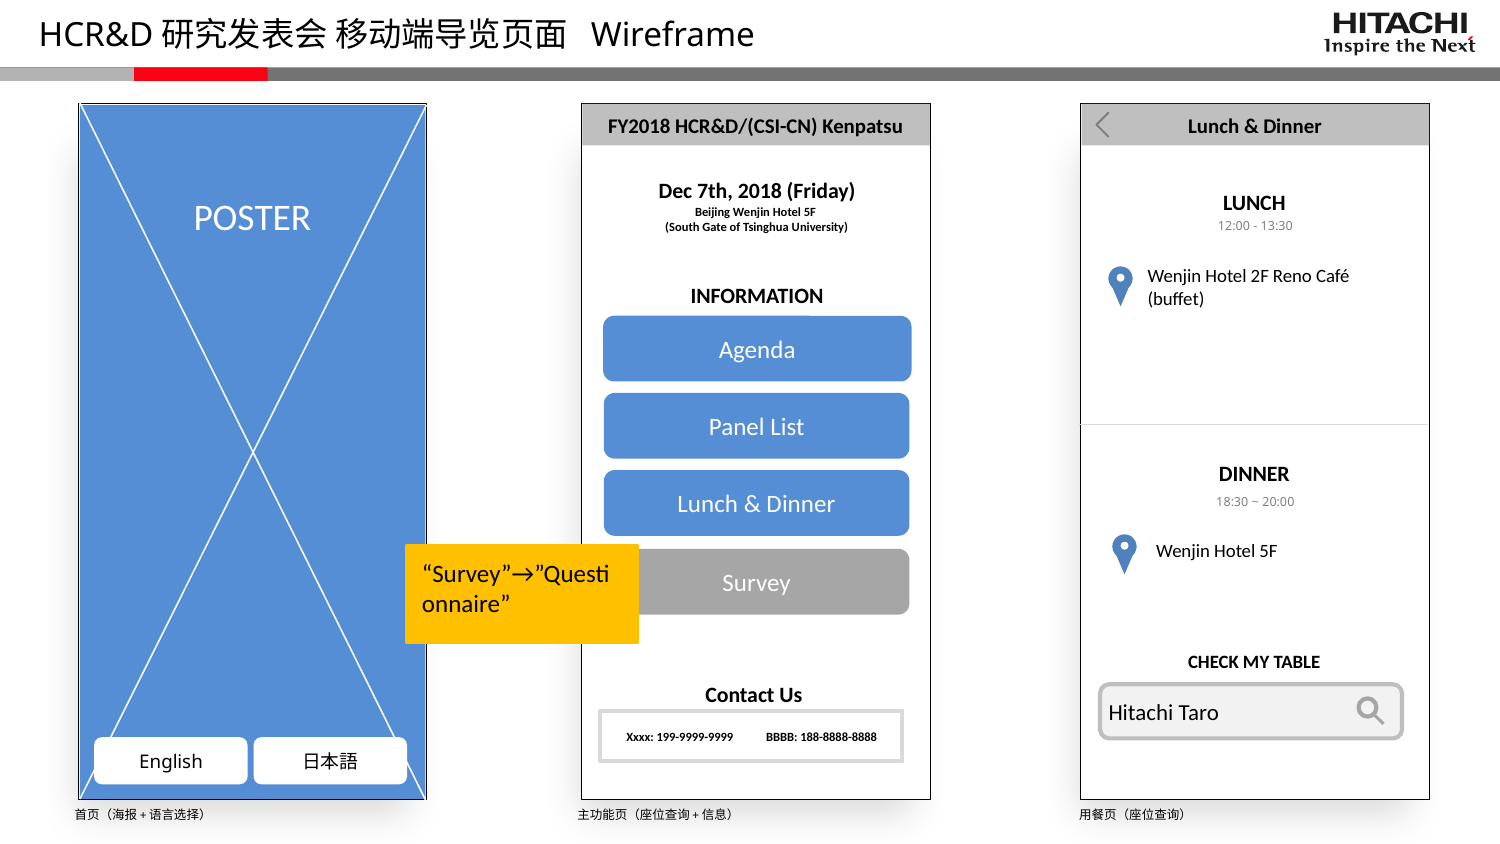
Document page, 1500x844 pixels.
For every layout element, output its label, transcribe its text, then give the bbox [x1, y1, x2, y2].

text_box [582, 168, 932, 243]
text_box 18:30 ~ 20:00 [1187, 486, 1324, 517]
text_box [1108, 266, 1133, 307]
text_box [1079, 745, 1431, 802]
text_box [1080, 102, 1431, 147]
text_box Contact Us [581, 672, 928, 714]
text_box 12:00 - 13:30 [1187, 210, 1324, 240]
text_box [598, 752, 904, 763]
text_box Wenjin Hotel 5F [1141, 531, 1428, 569]
text_box [1094, 110, 1111, 139]
text_box [1079, 101, 1431, 427]
text_box LUNCH [1080, 181, 1428, 223]
text_box [598, 714, 904, 721]
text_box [1112, 534, 1137, 575]
text_box [1079, 428, 1431, 642]
text_box Survey [639, 546, 912, 617]
text_box 主功能页（座位查询+信息） [577, 799, 755, 830]
text_box Xxxx: 199-9999-9999 BBBB: 188-8888-8888 [581, 721, 922, 752]
text_box [580, 102, 932, 147]
text_box FY2018 HCR&D/(CSI-CN) Kenpatsu [581, 105, 930, 145]
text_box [406, 545, 638, 643]
text_box Lunch & Dinner [1080, 105, 1430, 145]
text_box 用餐页（座位查询） [1079, 799, 1207, 830]
text_box DINNER [1080, 452, 1428, 493]
text_box [579, 101, 932, 170]
text_box Lunch & Dinner [601, 467, 912, 538]
text_box 首页（海报+语言选择） [74, 805, 227, 830]
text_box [79, 104, 427, 800]
text_box [579, 248, 932, 802]
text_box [1080, 641, 1429, 739]
text_box Wenjin Hotel 2F Reno Café (buffet) [1132, 256, 1430, 317]
text_box HCR&D研究发表会 移动端导览页面 Wireframe [23, 5, 771, 61]
text_box INFORMATION [583, 274, 930, 316]
text_box Panel List [601, 390, 912, 461]
text_box Agenda [601, 316, 914, 384]
